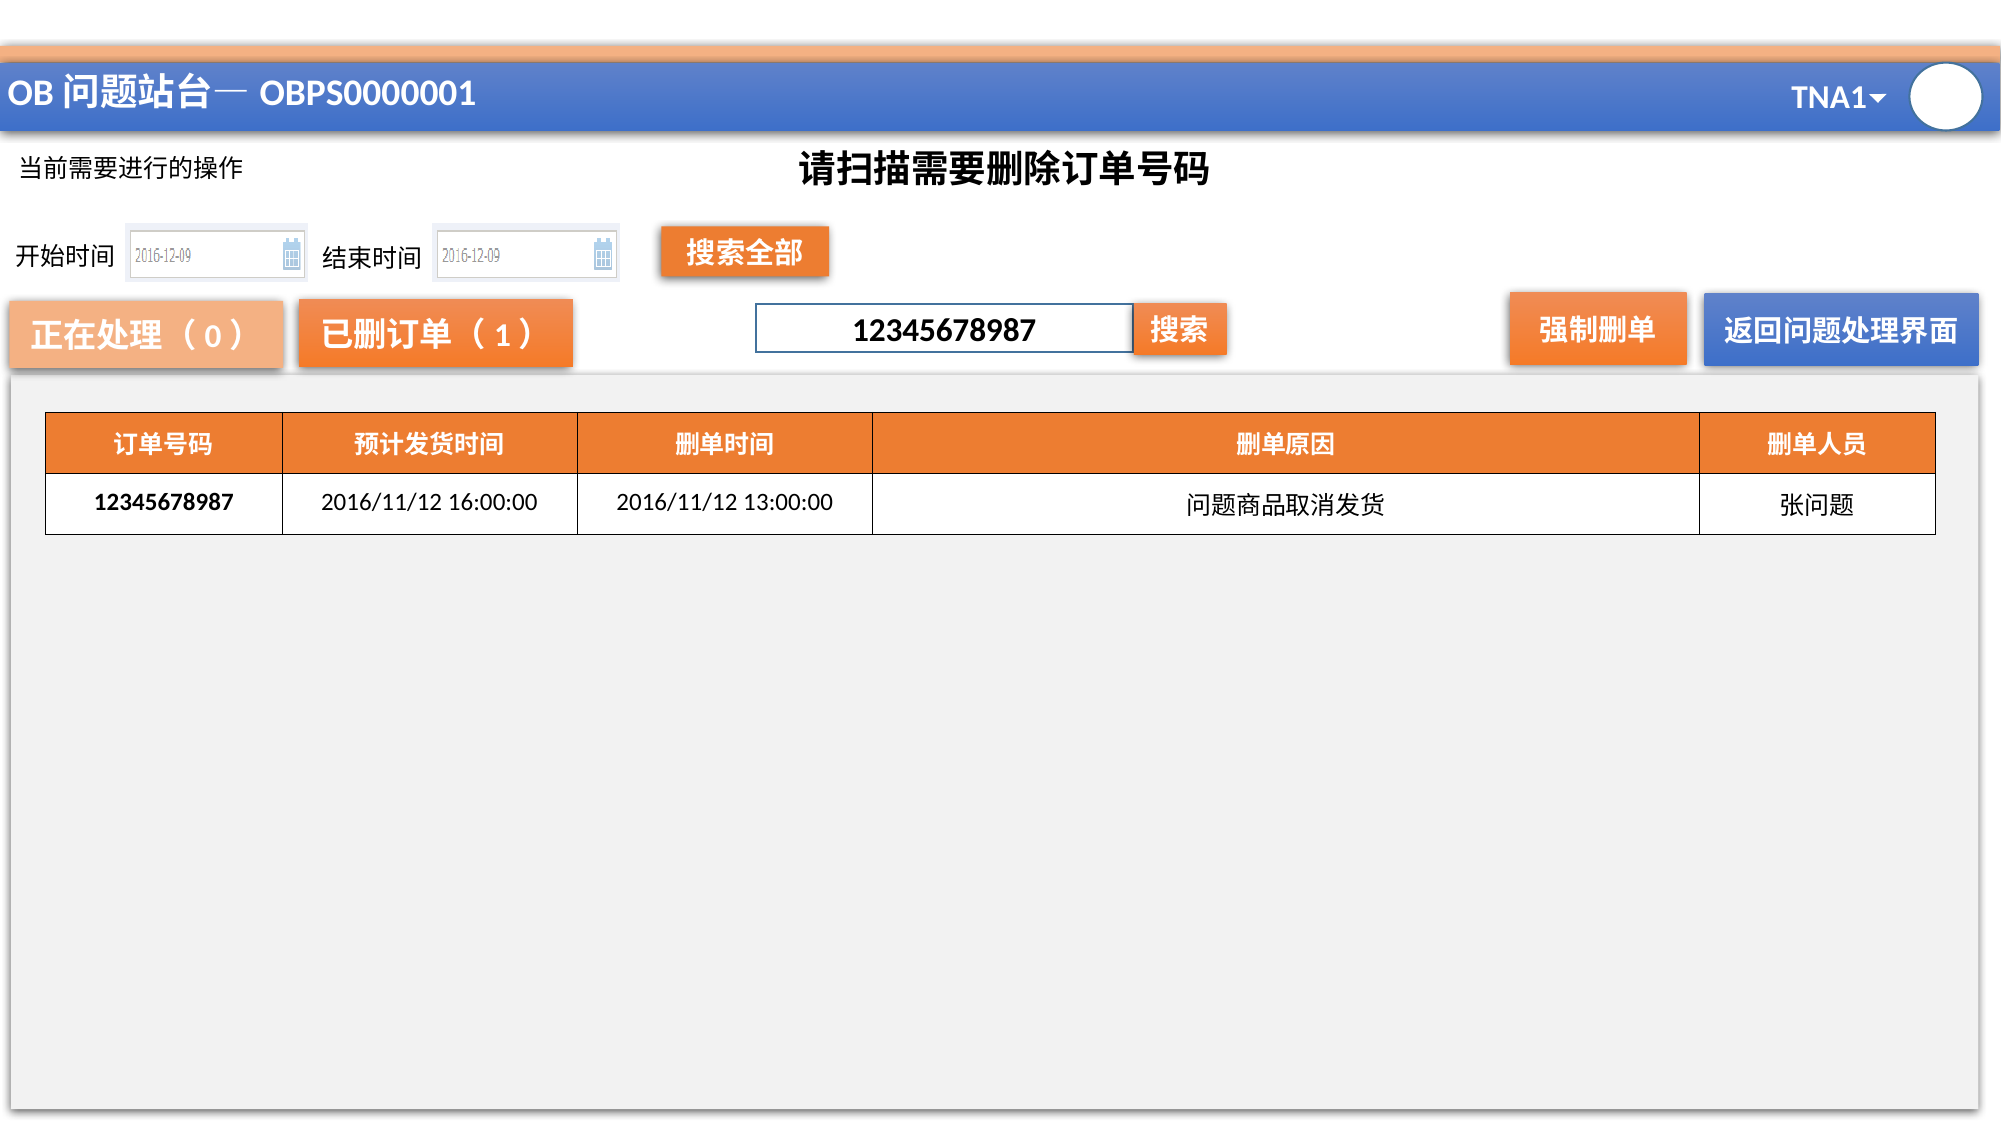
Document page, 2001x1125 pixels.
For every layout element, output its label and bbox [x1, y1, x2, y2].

text_box [0, 60, 492, 121]
picture [432, 223, 620, 282]
text_box [0, 233, 125, 278]
picture [125, 223, 308, 282]
text_box [308, 235, 432, 280]
text_box [9, 292, 1979, 1110]
text_box [3, 136, 2000, 198]
text_box [661, 226, 830, 277]
